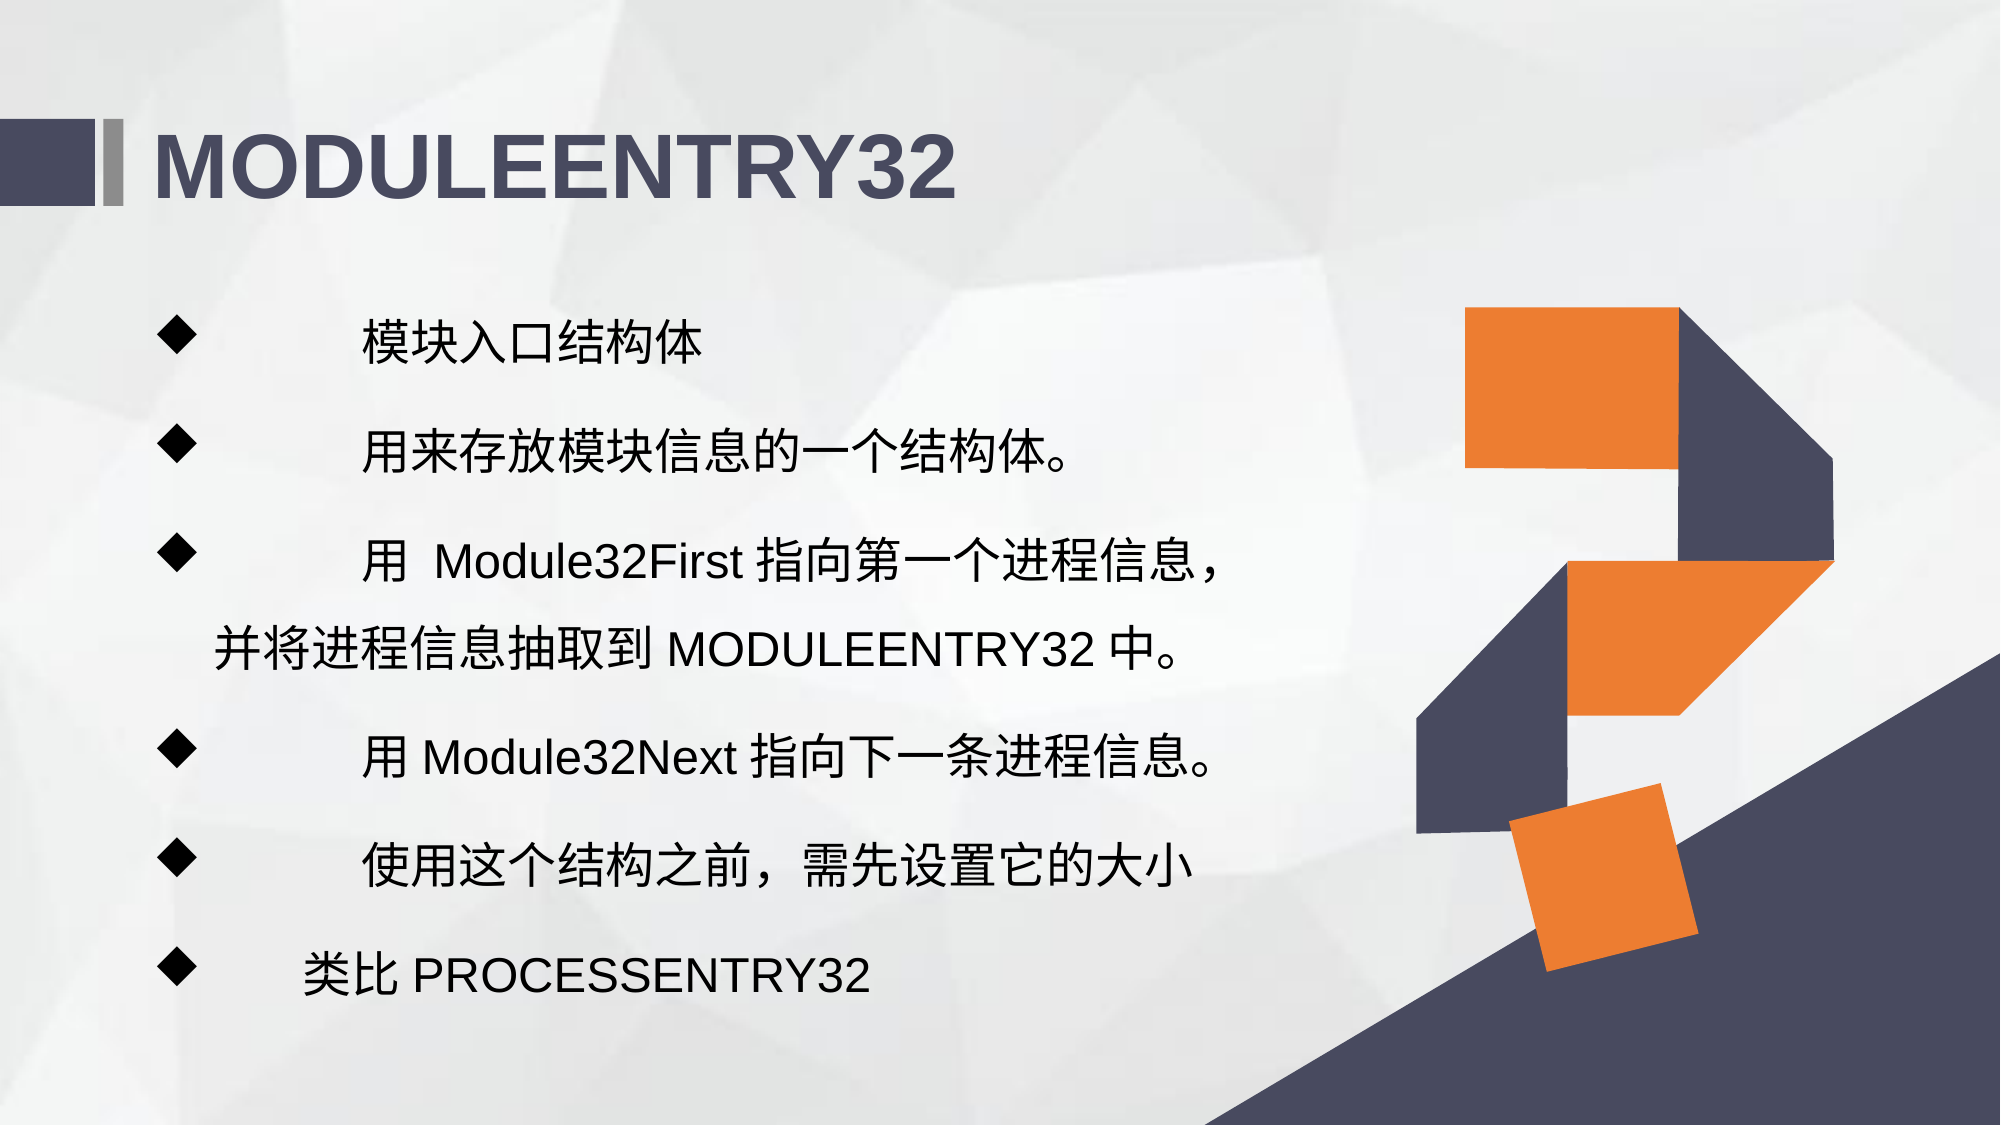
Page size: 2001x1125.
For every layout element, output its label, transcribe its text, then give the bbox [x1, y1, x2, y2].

text_box [1507, 781, 1700, 974]
text_box [1676, 304, 1836, 559]
text_box [1569, 559, 1838, 717]
text_box [1464, 306, 1678, 471]
text_box [1202, 652, 2000, 1125]
list 模块入口结构体 用来存放模块信息的一个结构体。 用 Module32First指向第一个进程信息，并将进程信息抽取到MODULEENTRY32中。 用Module32Next指向下一条进程信息。 使用这个结构之前，需先设置它的大小 类比PROCESSENTRY32 [137, 274, 1263, 1016]
text_box [1415, 559, 1569, 835]
title MODULEENTRY32 [137, 59, 1863, 278]
picture [0, 0, 2001, 1125]
